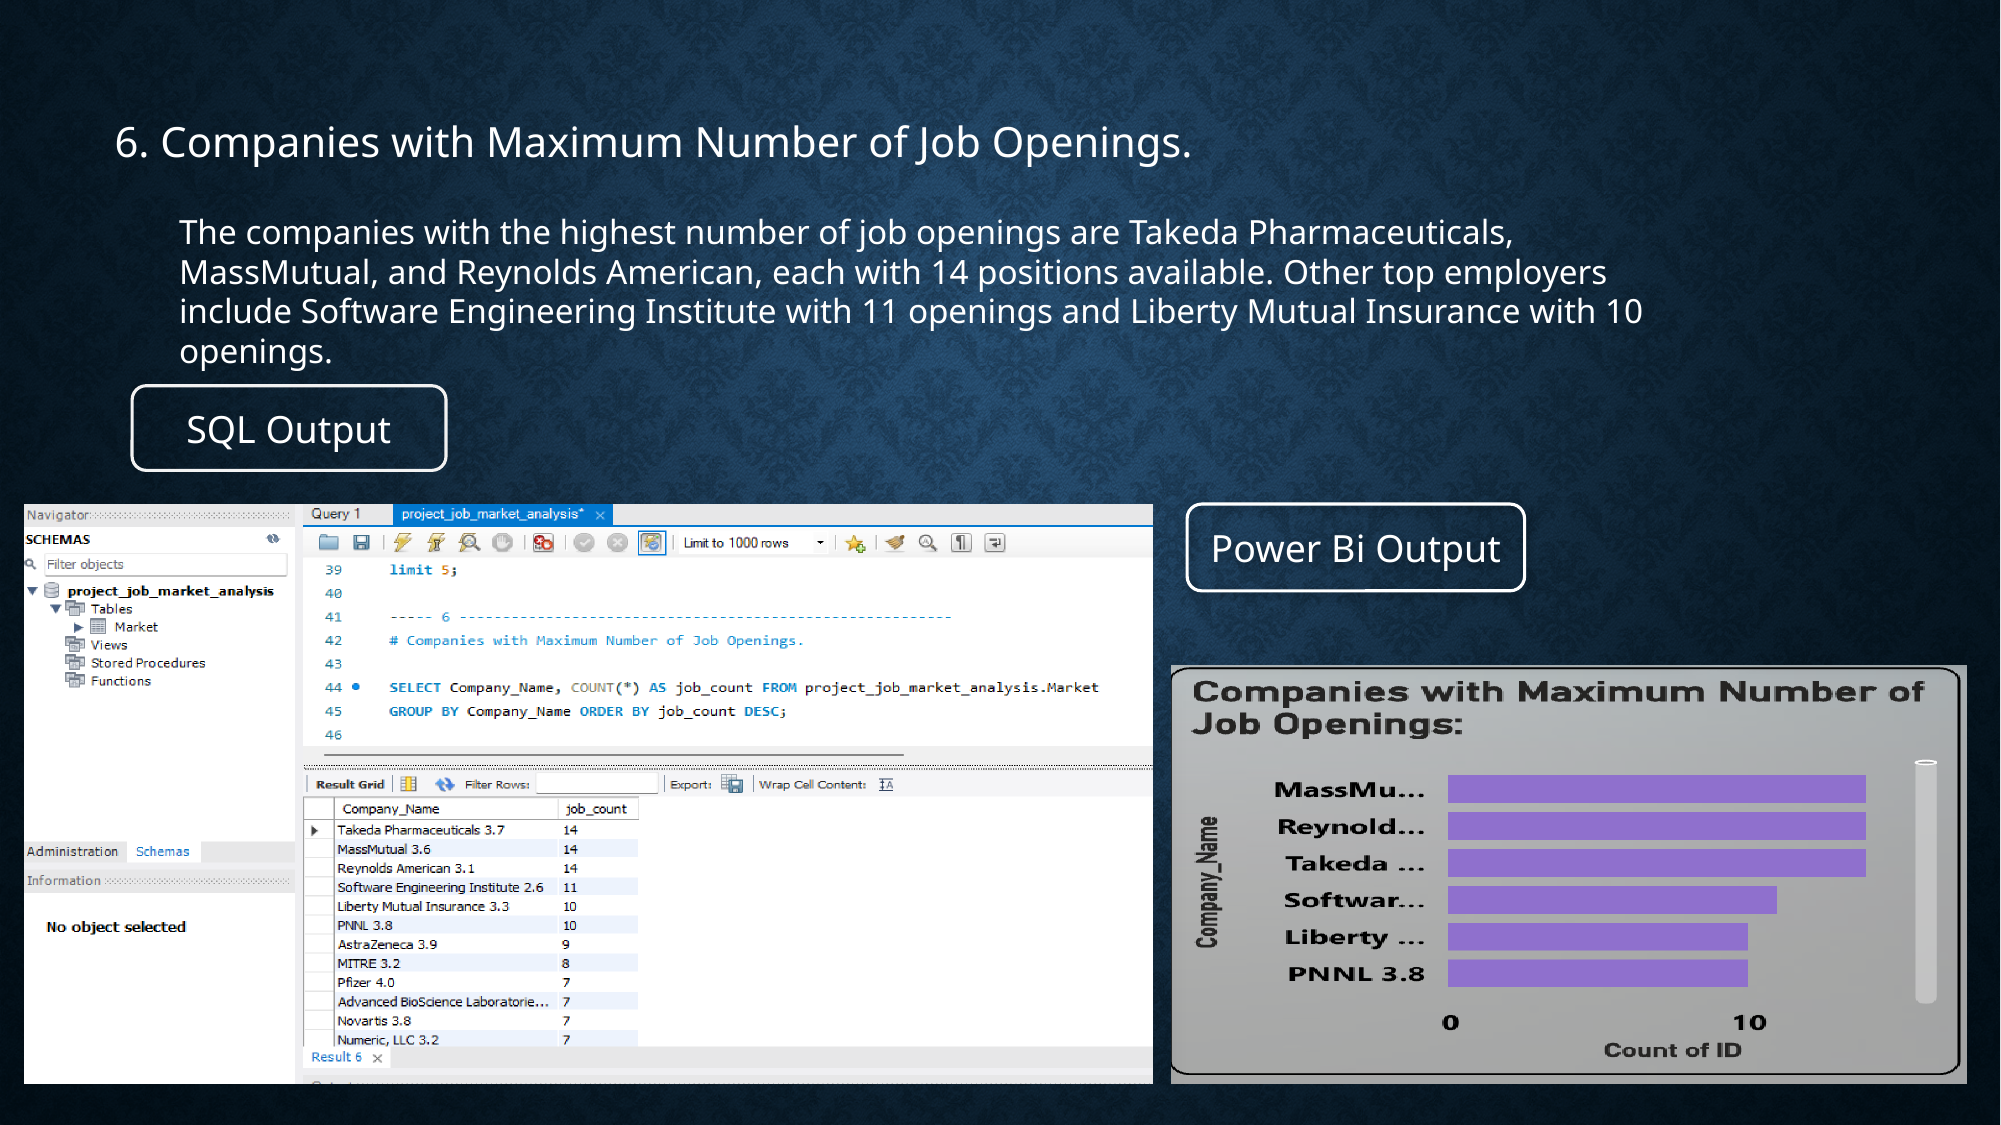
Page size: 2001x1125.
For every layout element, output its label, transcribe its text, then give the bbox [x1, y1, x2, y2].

text_box The companies with the highest number of job openings are Takeda Pharmaceuticals, MassMutual, and Reynolds American, each with 14 positions available. Other top employers include Software Engineering Institute with 11 openings and Liberty Mutual Insurance with 10 openings. [164, 203, 1733, 378]
text_box SQL Output [130, 384, 448, 472]
picture [1170, 664, 1967, 1084]
picture [23, 503, 1154, 1084]
text_box Power Bi Output [1185, 502, 1527, 593]
list 6. Companies with Maximum Number of Job Openings. [99, 98, 1798, 204]
